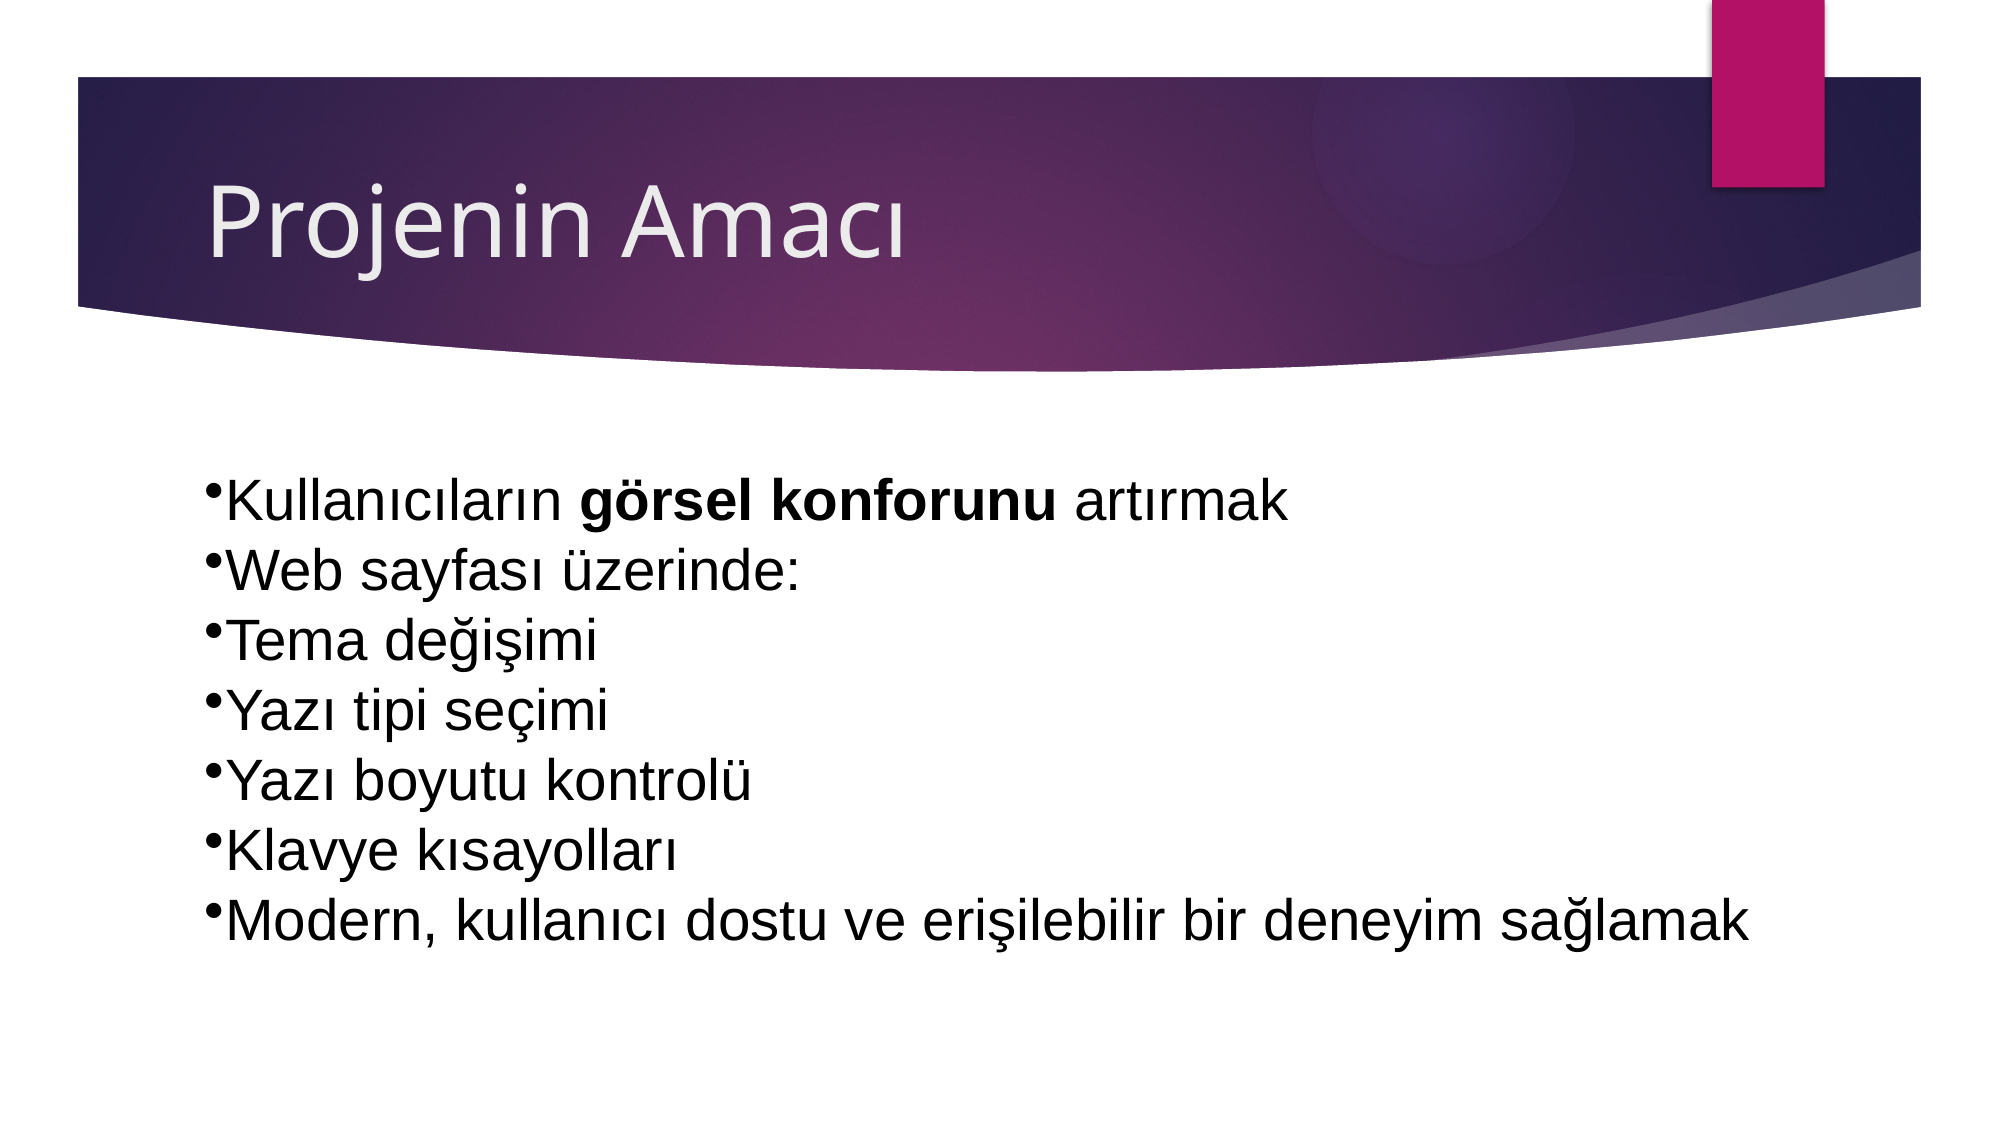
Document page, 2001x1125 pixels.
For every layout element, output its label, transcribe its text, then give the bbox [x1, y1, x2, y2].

title Projenin Amacı [189, 159, 1627, 276]
list Kullanıcıların görsel konforunu artırmak Web sayfası üzerinde: Tema değişimi Yazı tipi seçimi Yazı boyutu kontrolü Klavye kısayolları Modern, kullanıcı dostu ve erişilebilir bir deneyim sağlamak [189, 380, 1783, 1034]
